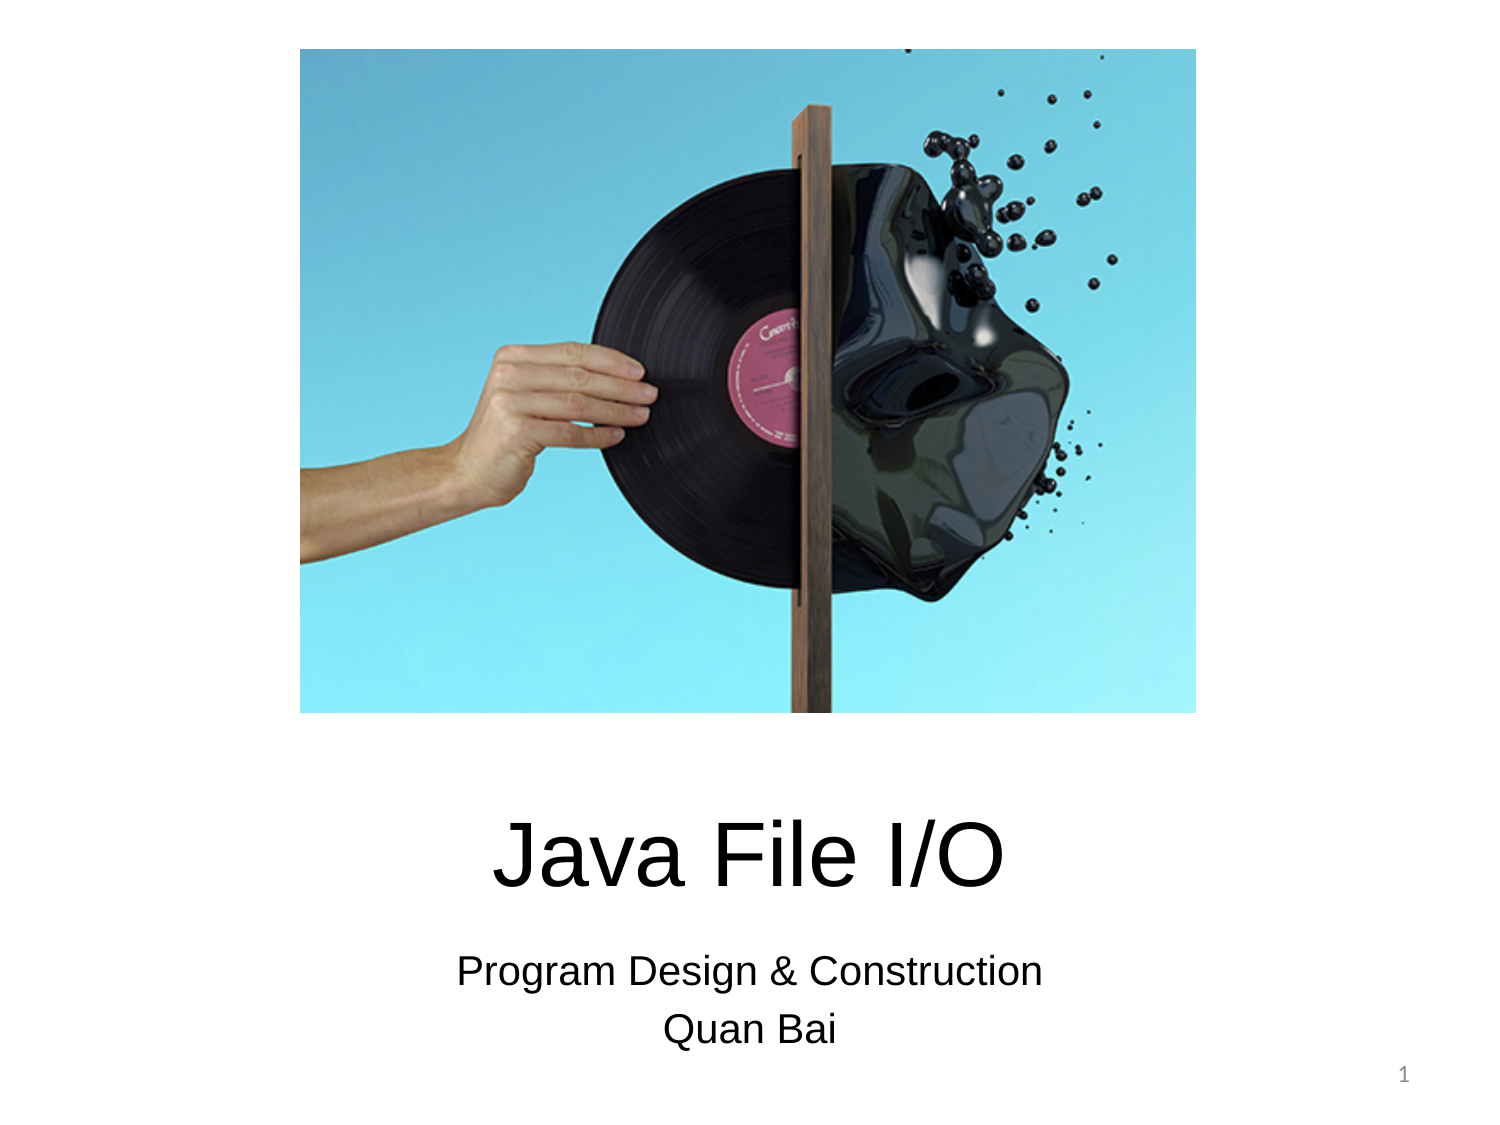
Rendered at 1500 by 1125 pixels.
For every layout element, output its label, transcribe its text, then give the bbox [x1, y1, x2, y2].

title Java File I/O [112, 748, 1388, 952]
slide_number 1 [1074, 1042, 1425, 1103]
picture [299, 49, 1197, 713]
subtitle Program Design & Construction Quan Bai [225, 936, 1275, 1125]
